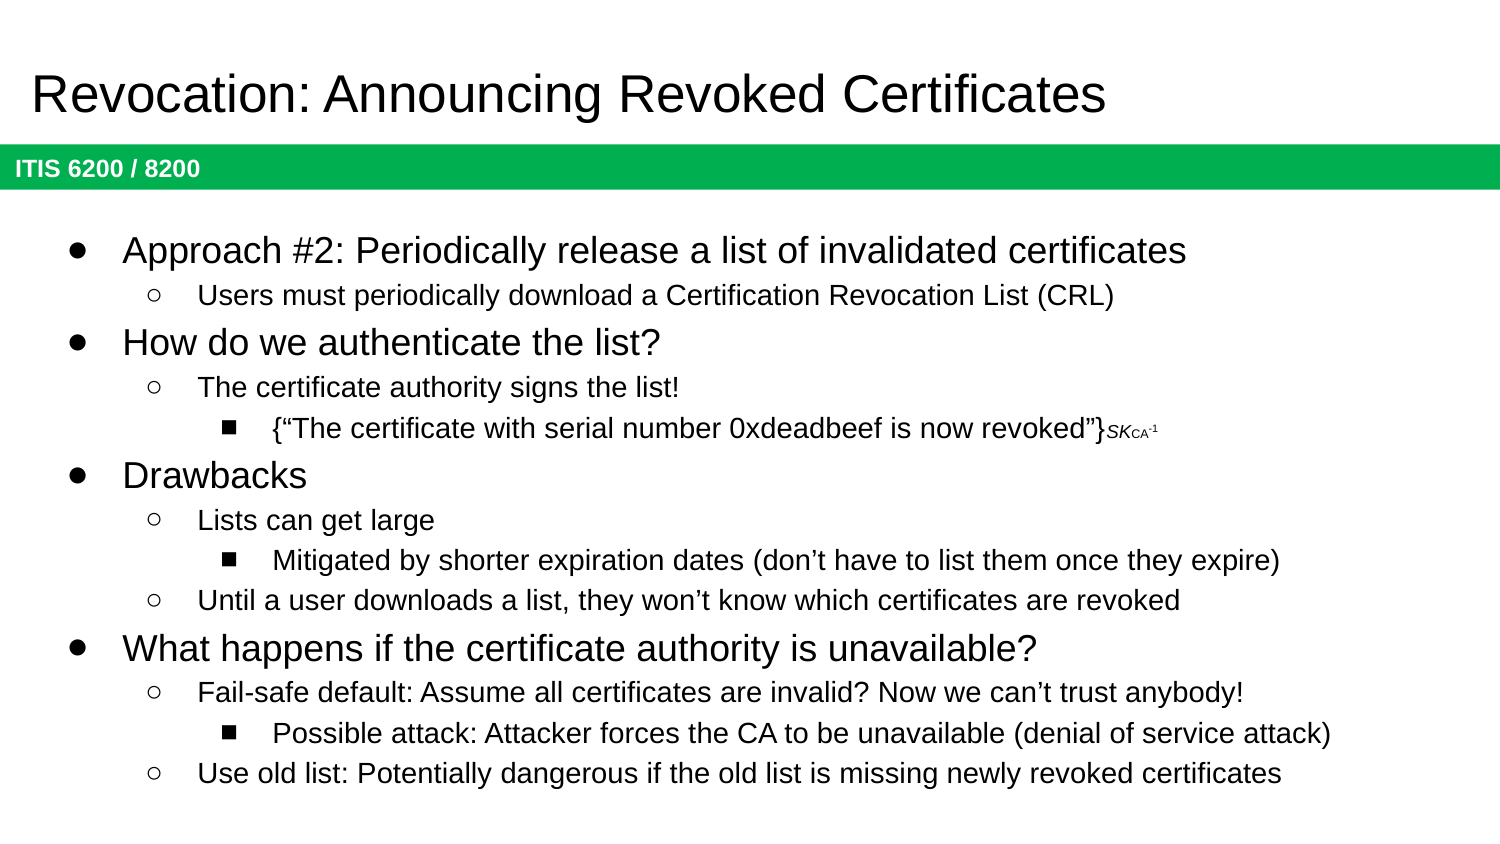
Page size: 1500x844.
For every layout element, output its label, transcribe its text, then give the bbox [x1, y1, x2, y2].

title Revocation: Announcing Revoked Certificates [16, 44, 1415, 139]
list Approach #2: Periodically release a list of invalidated certificates Users must periodically download a Certification Revocation List (CRL) How do we authenticate the list? The certificate authority signs the list! {“The certificate with serial number 0xdeadbeef is now revoked”}SKCA-1 Drawbacks Lists can get large Mitigated by shorter expiration dates (don’t have to list them once they expire) Until a user downloads a list, they won’t know which certificates are revoked What happens if the certificate authority is unavailable? Fail-safe default: Assume all certificates are invalid? Now we can’t trust anybody! Possible attack: Attacker forces the CA to be unavailable (denial of service attack) Use old list: Potentially dangerous if the old list is missing newly revoked certificates [32, 204, 1431, 823]
